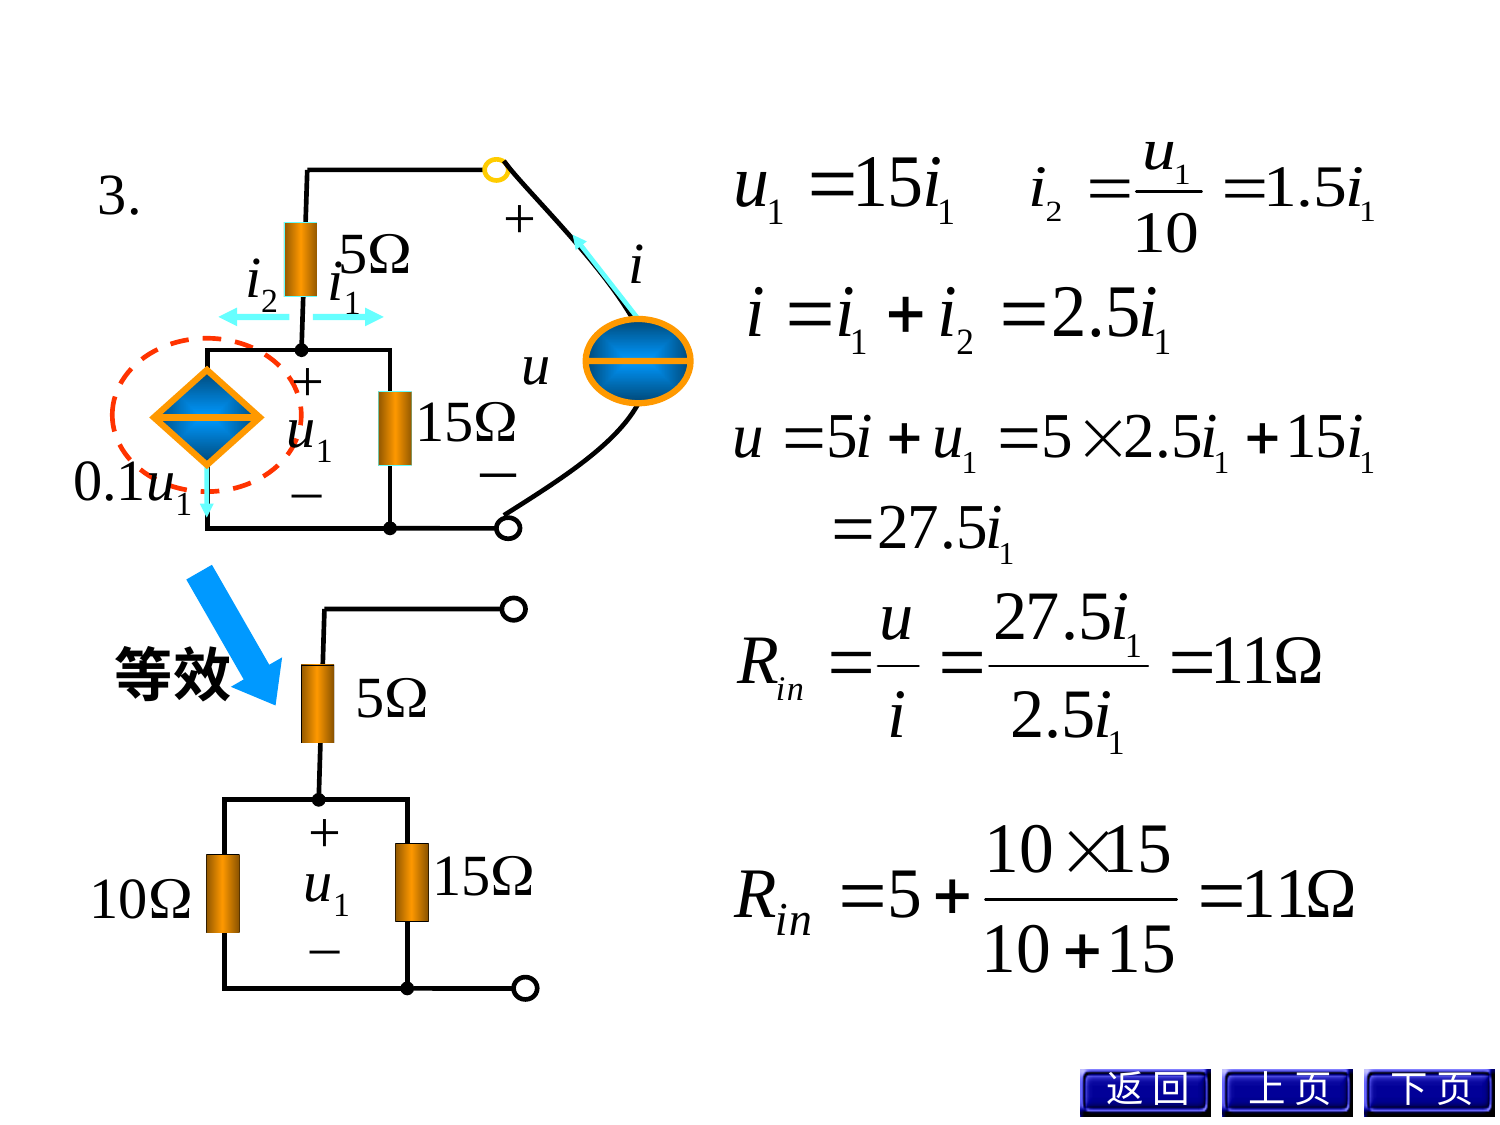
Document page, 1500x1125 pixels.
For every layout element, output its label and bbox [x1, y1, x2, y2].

text_box [454, 160, 691, 516]
text_box [724, 808, 1364, 981]
text_box [1080, 1057, 1211, 1118]
text_box [1364, 1057, 1495, 1118]
text_box [726, 573, 1334, 764]
text_box [1021, 113, 1380, 263]
text_box [725, 396, 1381, 573]
text_box [725, 136, 961, 235]
text_box [737, 266, 1176, 364]
text_box [52, 148, 544, 539]
text_box [1222, 1057, 1353, 1118]
text_box [64, 597, 561, 1000]
text_box [99, 561, 268, 596]
